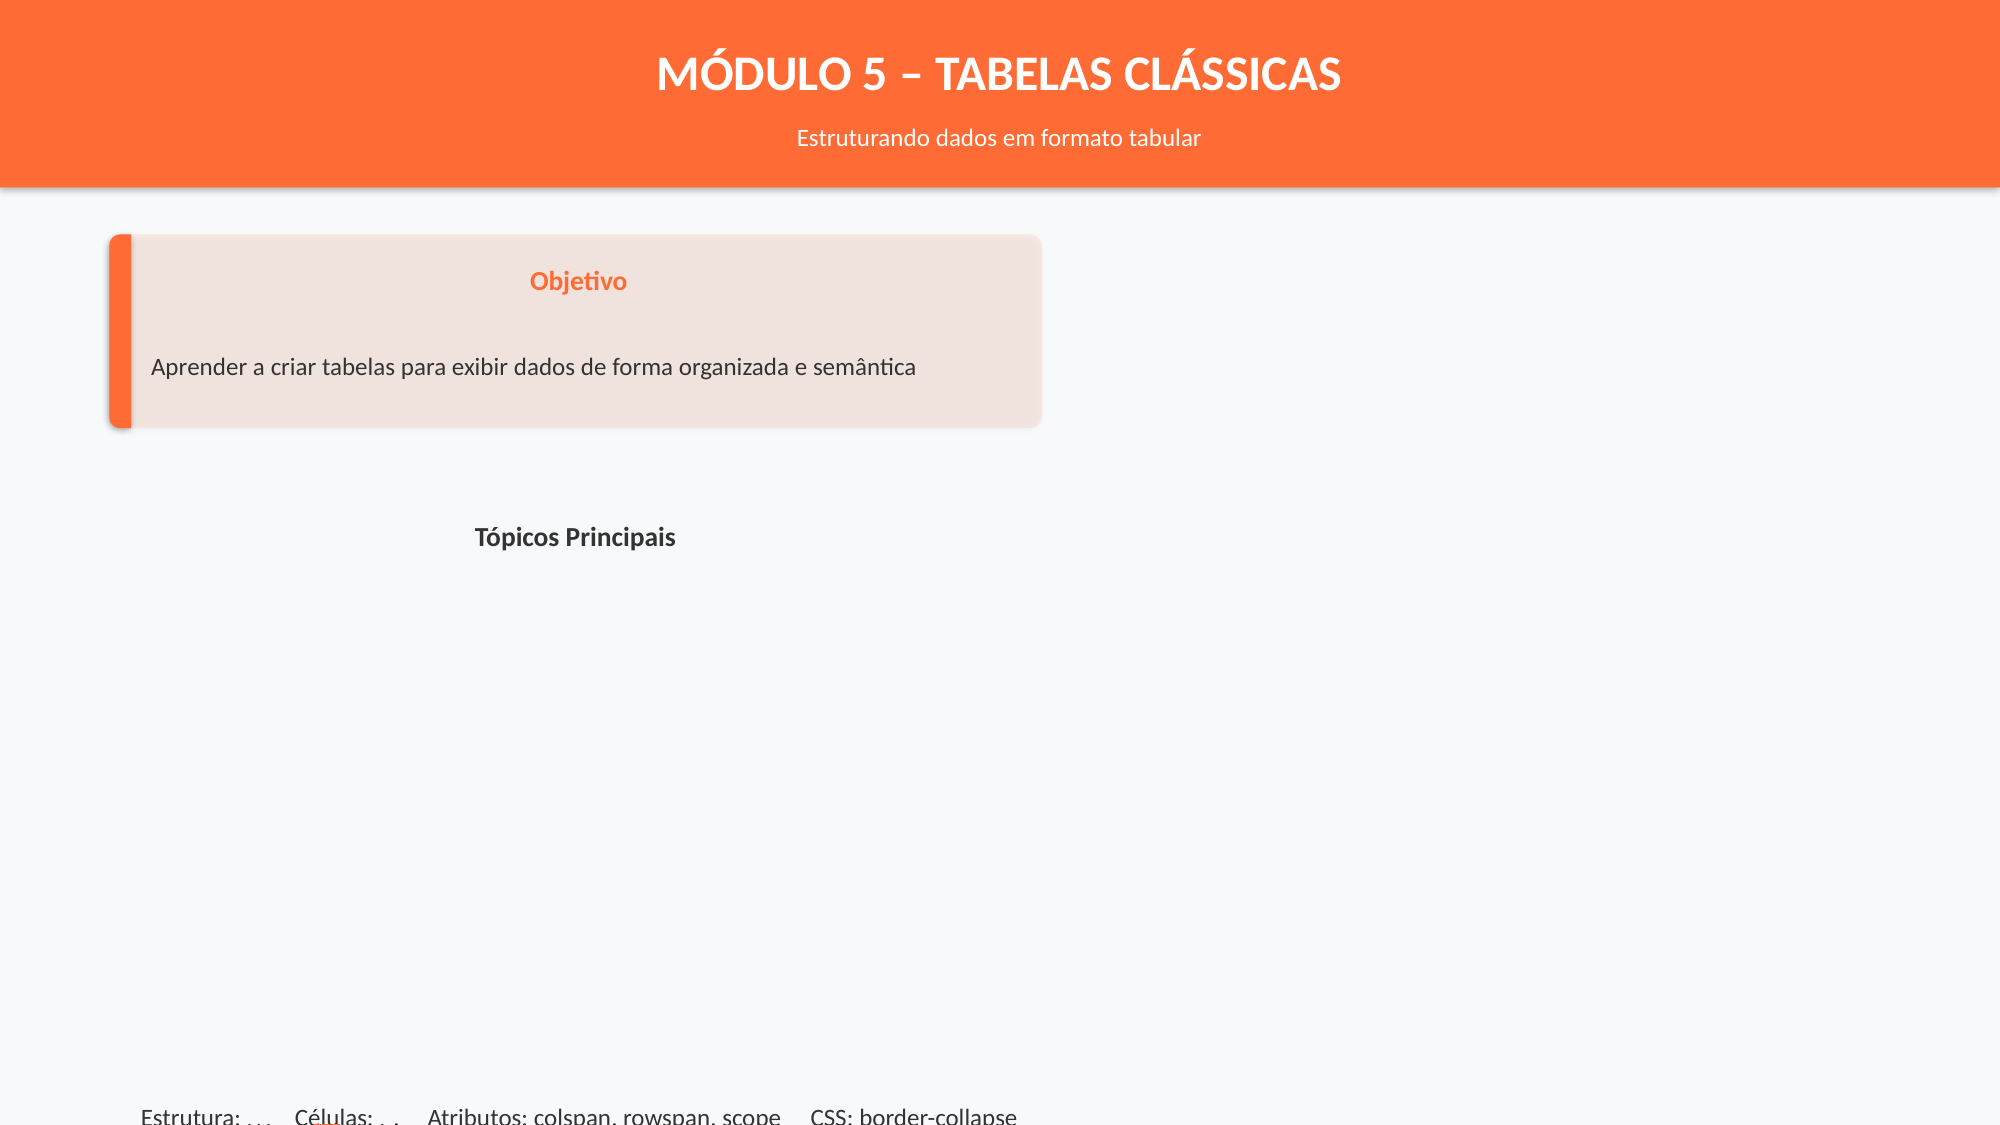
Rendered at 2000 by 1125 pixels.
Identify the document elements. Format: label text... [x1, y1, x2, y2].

text_box Estruturando dados em formato tabular [784, 112, 1215, 161]
text_box Objetivo [518, 254, 640, 306]
text_box [132, 233, 1043, 429]
text_box [0, 0, 2000, 188]
text_box Estrutura: , , , Células: , , Atributos: colspan, rowspan, scope CSS: border-collapse para aparência 1 aula Tabelas devem ser usadas apenas para dados tabulares, não para layout de página. Use CSS Grid ou Flexbox para layouts modernos. [109, 1092, 1043, 1125]
text_box MÓDULO 5 – TABELAS CLÁSSICAS [644, 31, 1355, 109]
text_box Tópicos Principais [463, 510, 689, 562]
text_box Aprender a criar tabelas para exibir dados de forma organizada e semântica [139, 333, 1019, 389]
text_box [108, 233, 132, 429]
